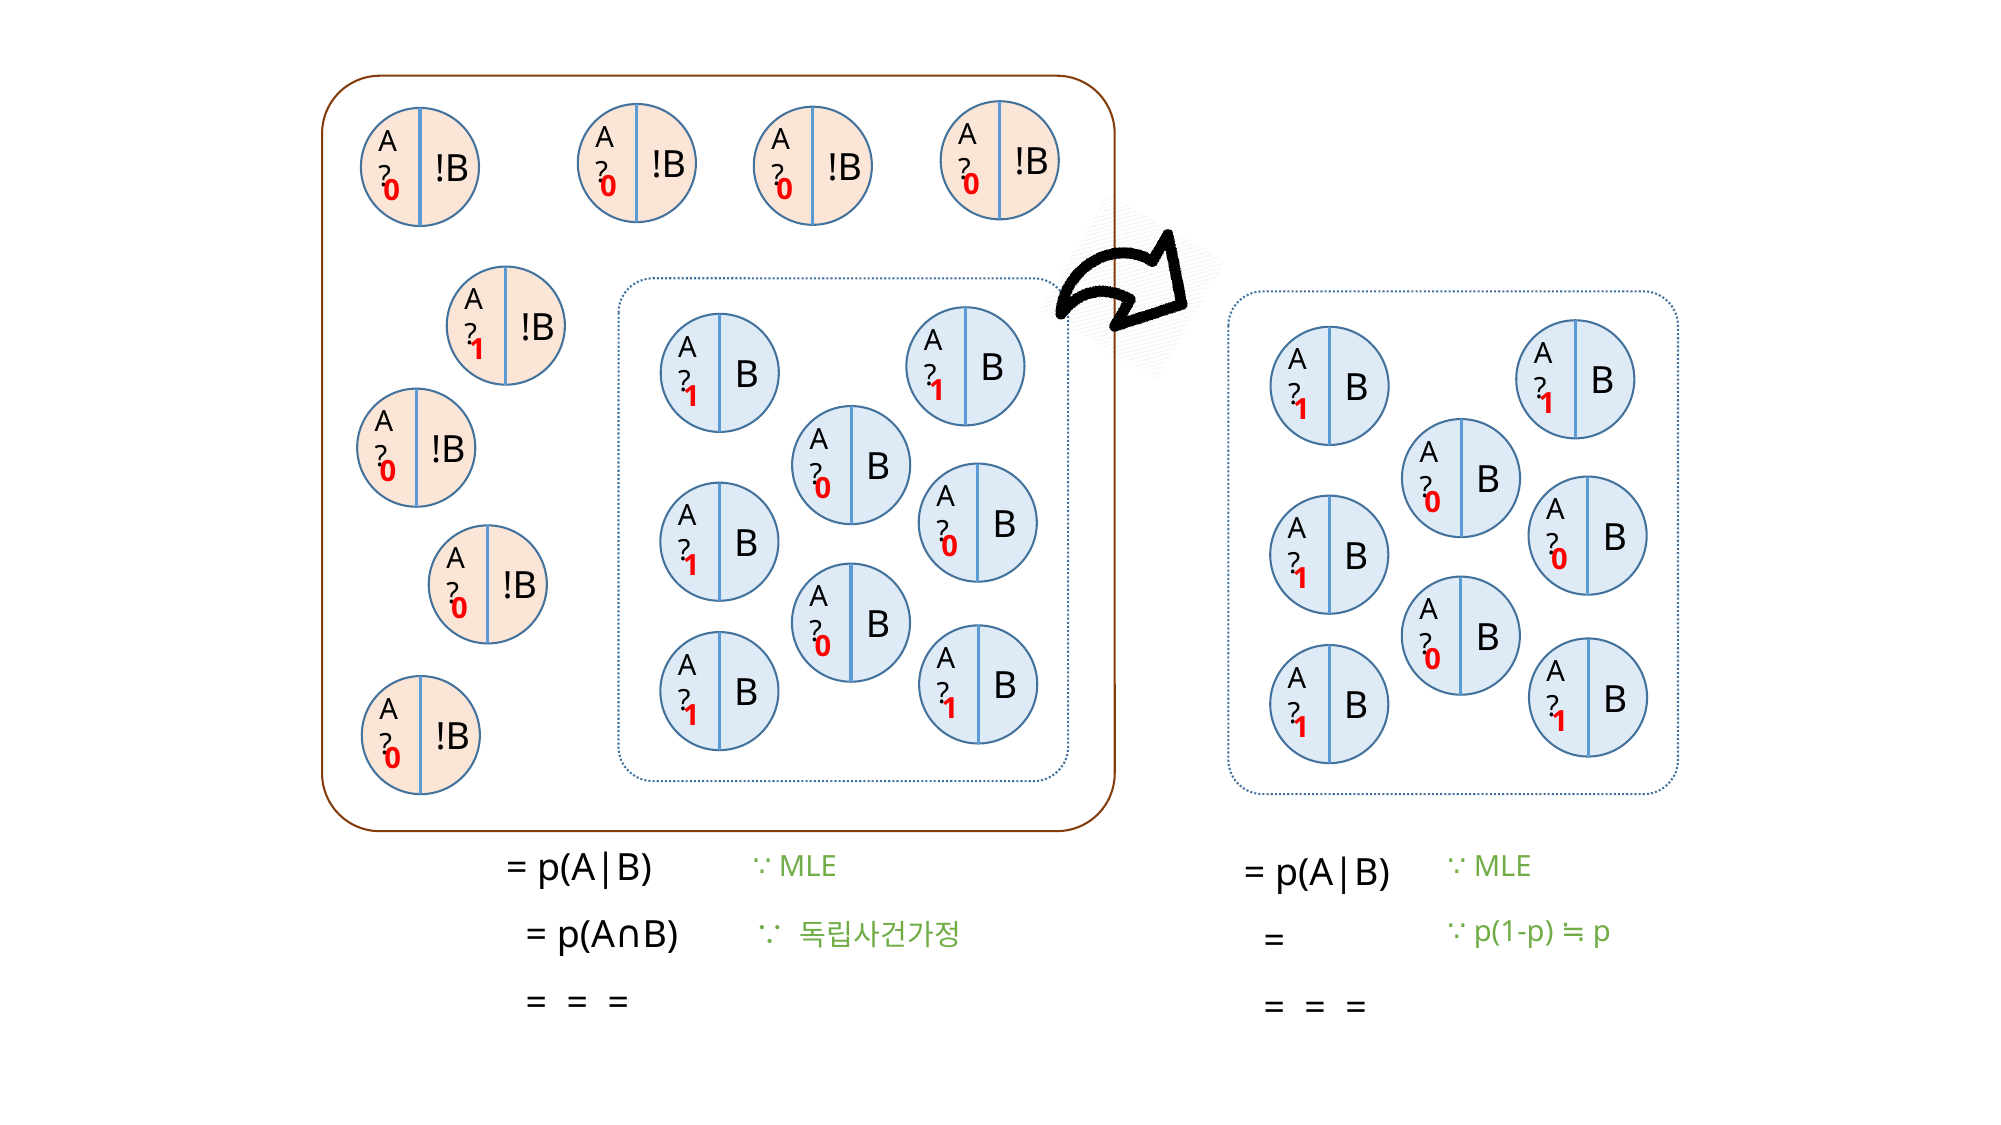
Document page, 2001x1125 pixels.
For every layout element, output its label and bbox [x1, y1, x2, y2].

text_box [1528, 638, 1648, 757]
text_box [792, 406, 911, 525]
text_box [940, 101, 1069, 220]
text_box [1270, 495, 1389, 614]
picture [1038, 191, 1226, 380]
text_box [1227, 290, 1680, 796]
text_box [446, 266, 575, 385]
text_box [577, 103, 706, 223]
text_box [1270, 645, 1389, 764]
text_box [660, 632, 779, 751]
text_box [1219, 818, 1701, 1068]
text_box [919, 625, 1038, 744]
text_box [791, 563, 911, 682]
text_box [753, 106, 882, 225]
text_box [1401, 576, 1520, 695]
text_box [918, 463, 1037, 582]
text_box [617, 277, 1070, 783]
text_box [361, 676, 490, 795]
text_box [321, 74, 1116, 833]
text_box [428, 525, 557, 644]
text_box [660, 482, 779, 601]
text_box [481, 812, 998, 1062]
text_box [1270, 326, 1389, 445]
text_box [1516, 320, 1635, 439]
text_box [906, 307, 1025, 426]
text_box [660, 313, 779, 432]
text_box [360, 107, 489, 226]
text_box [1528, 476, 1647, 595]
text_box [1401, 419, 1521, 538]
text_box [357, 388, 485, 507]
